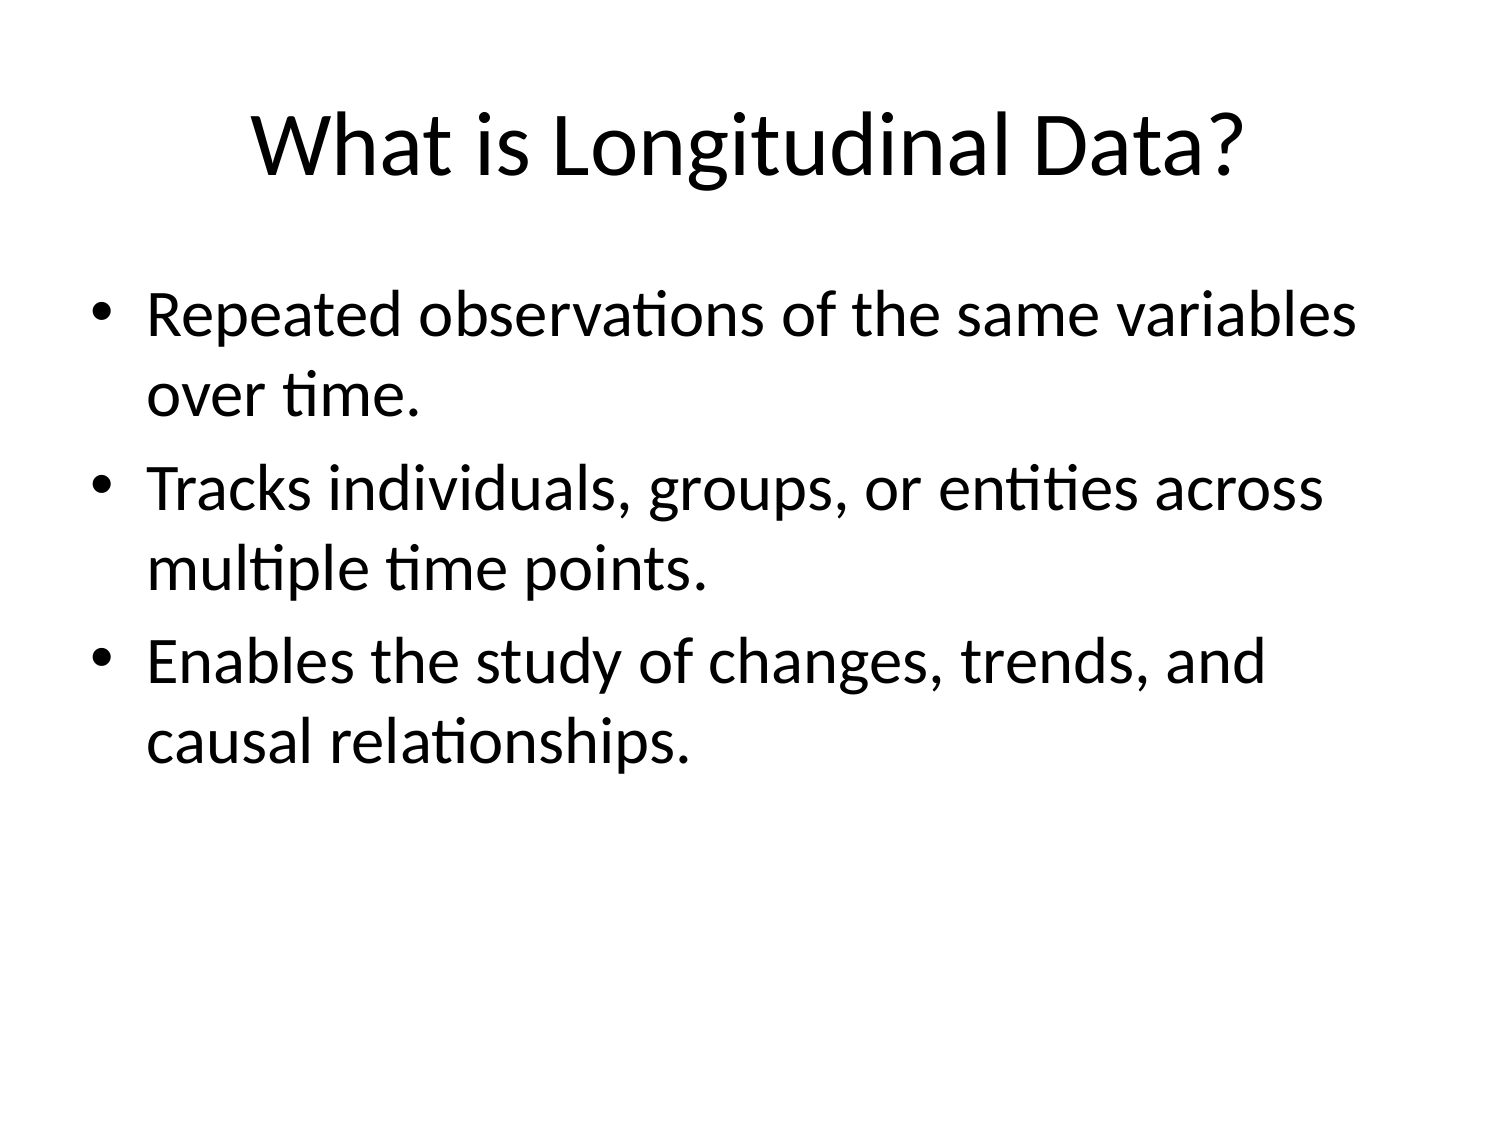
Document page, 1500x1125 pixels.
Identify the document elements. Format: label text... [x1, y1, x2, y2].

title What is Longitudinal Data? [75, 45, 1425, 233]
list Repeated observations of the same variables over time. Tracks individuals, groups, or entities across multiple time points. Enables the study of changes, trends, and causal relationships. [75, 262, 1425, 1005]
